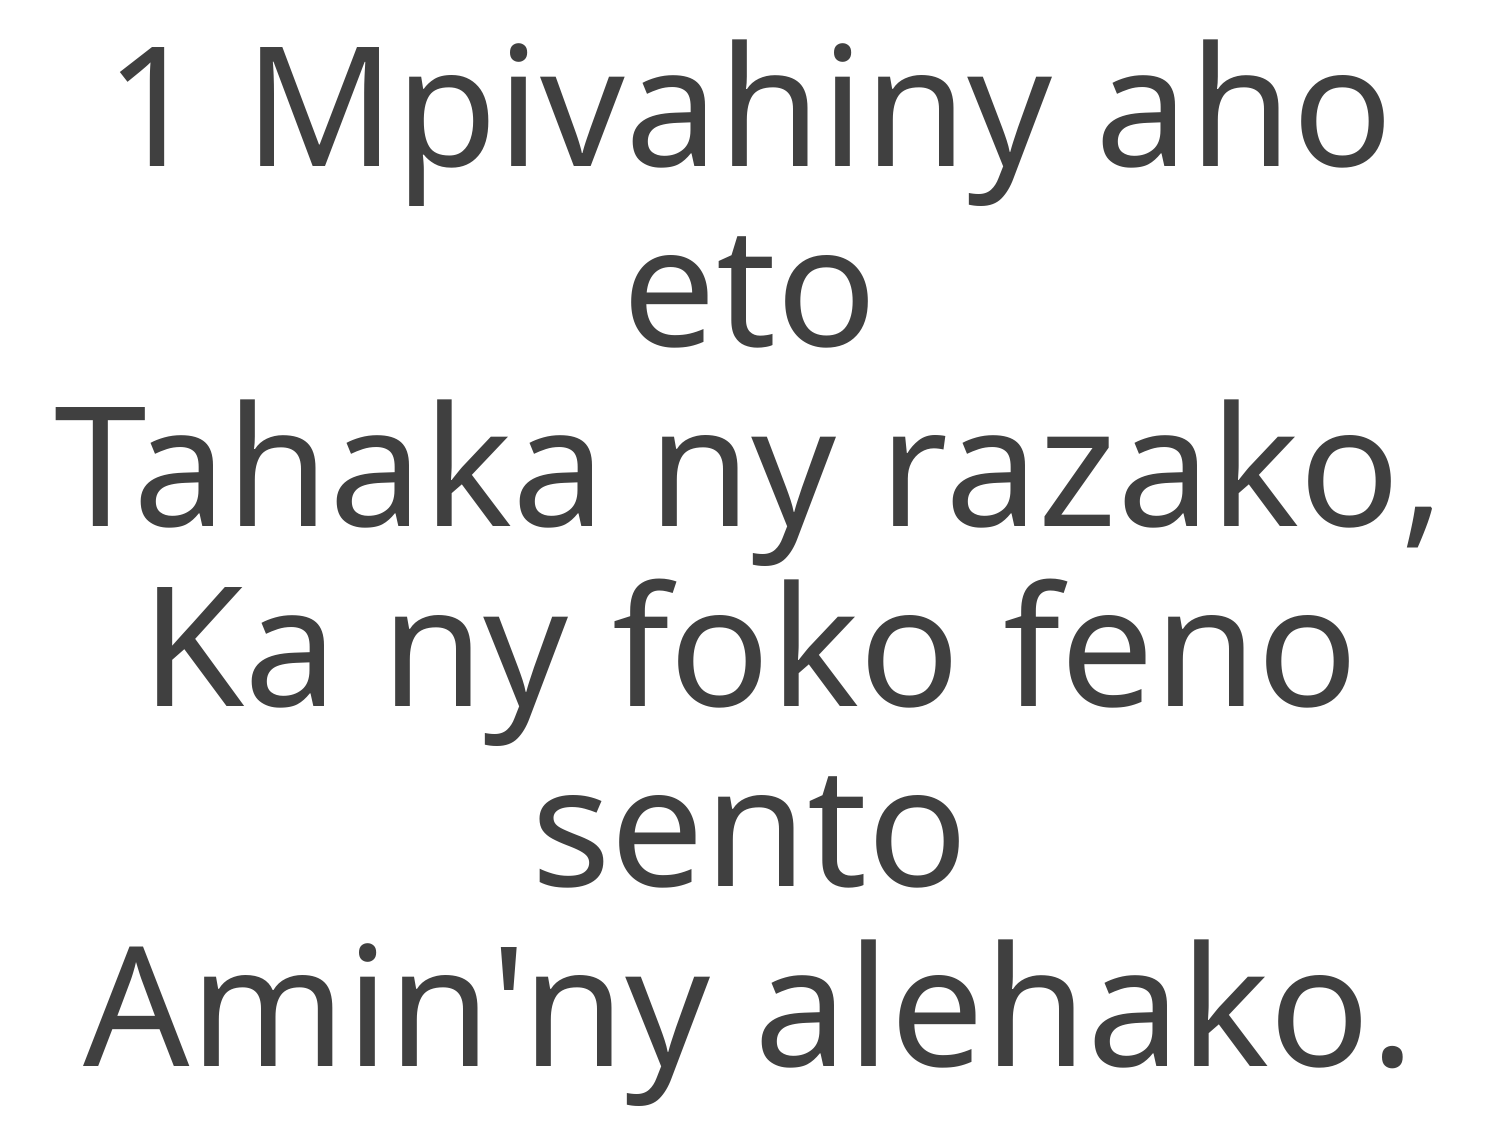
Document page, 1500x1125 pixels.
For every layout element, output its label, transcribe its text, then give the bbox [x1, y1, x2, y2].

title 1 Mpivahiny aho eto Tahaka ny razako, Ka ny foko feno sento Amin'ny alehako. [0, 453, 1500, 672]
